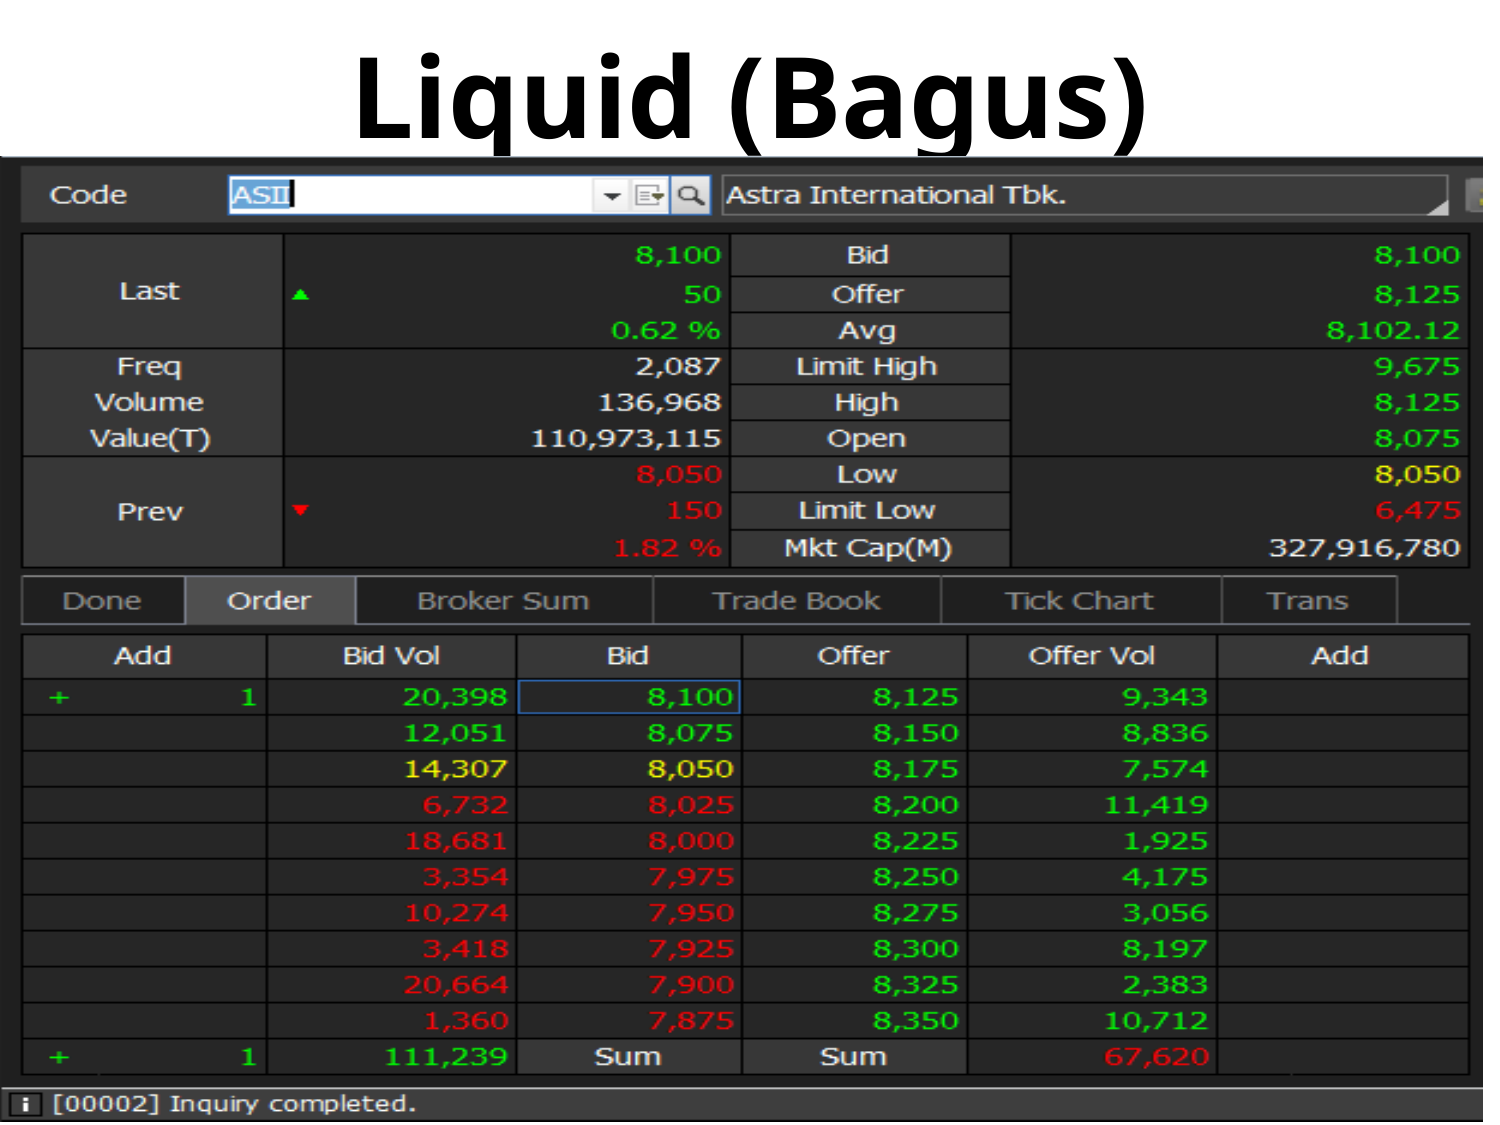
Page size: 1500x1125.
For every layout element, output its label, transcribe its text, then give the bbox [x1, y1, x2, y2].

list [0, 156, 1483, 1122]
title Liquid (Bagus) [75, 0, 1425, 155]
